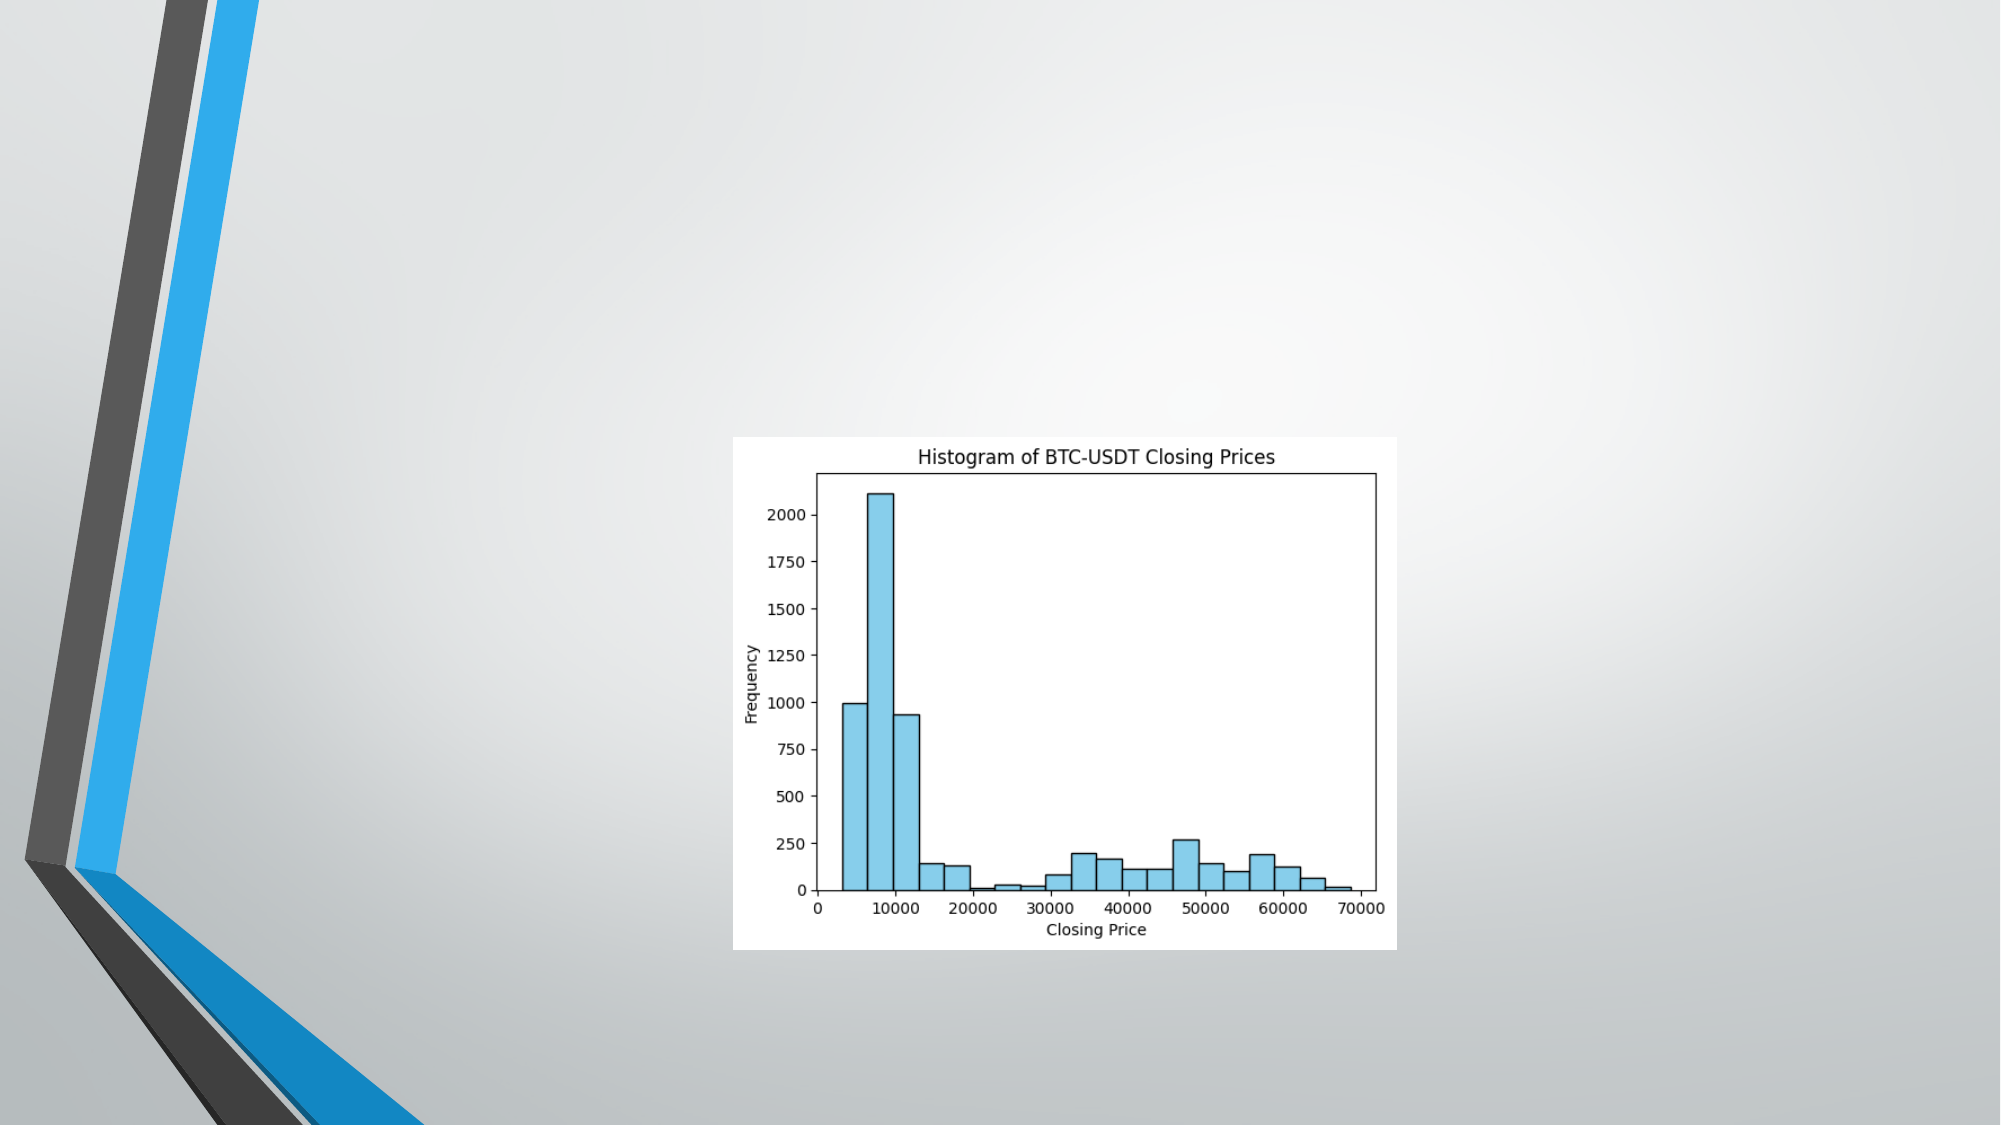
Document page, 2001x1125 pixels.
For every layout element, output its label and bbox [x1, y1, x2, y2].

list [733, 437, 1398, 951]
